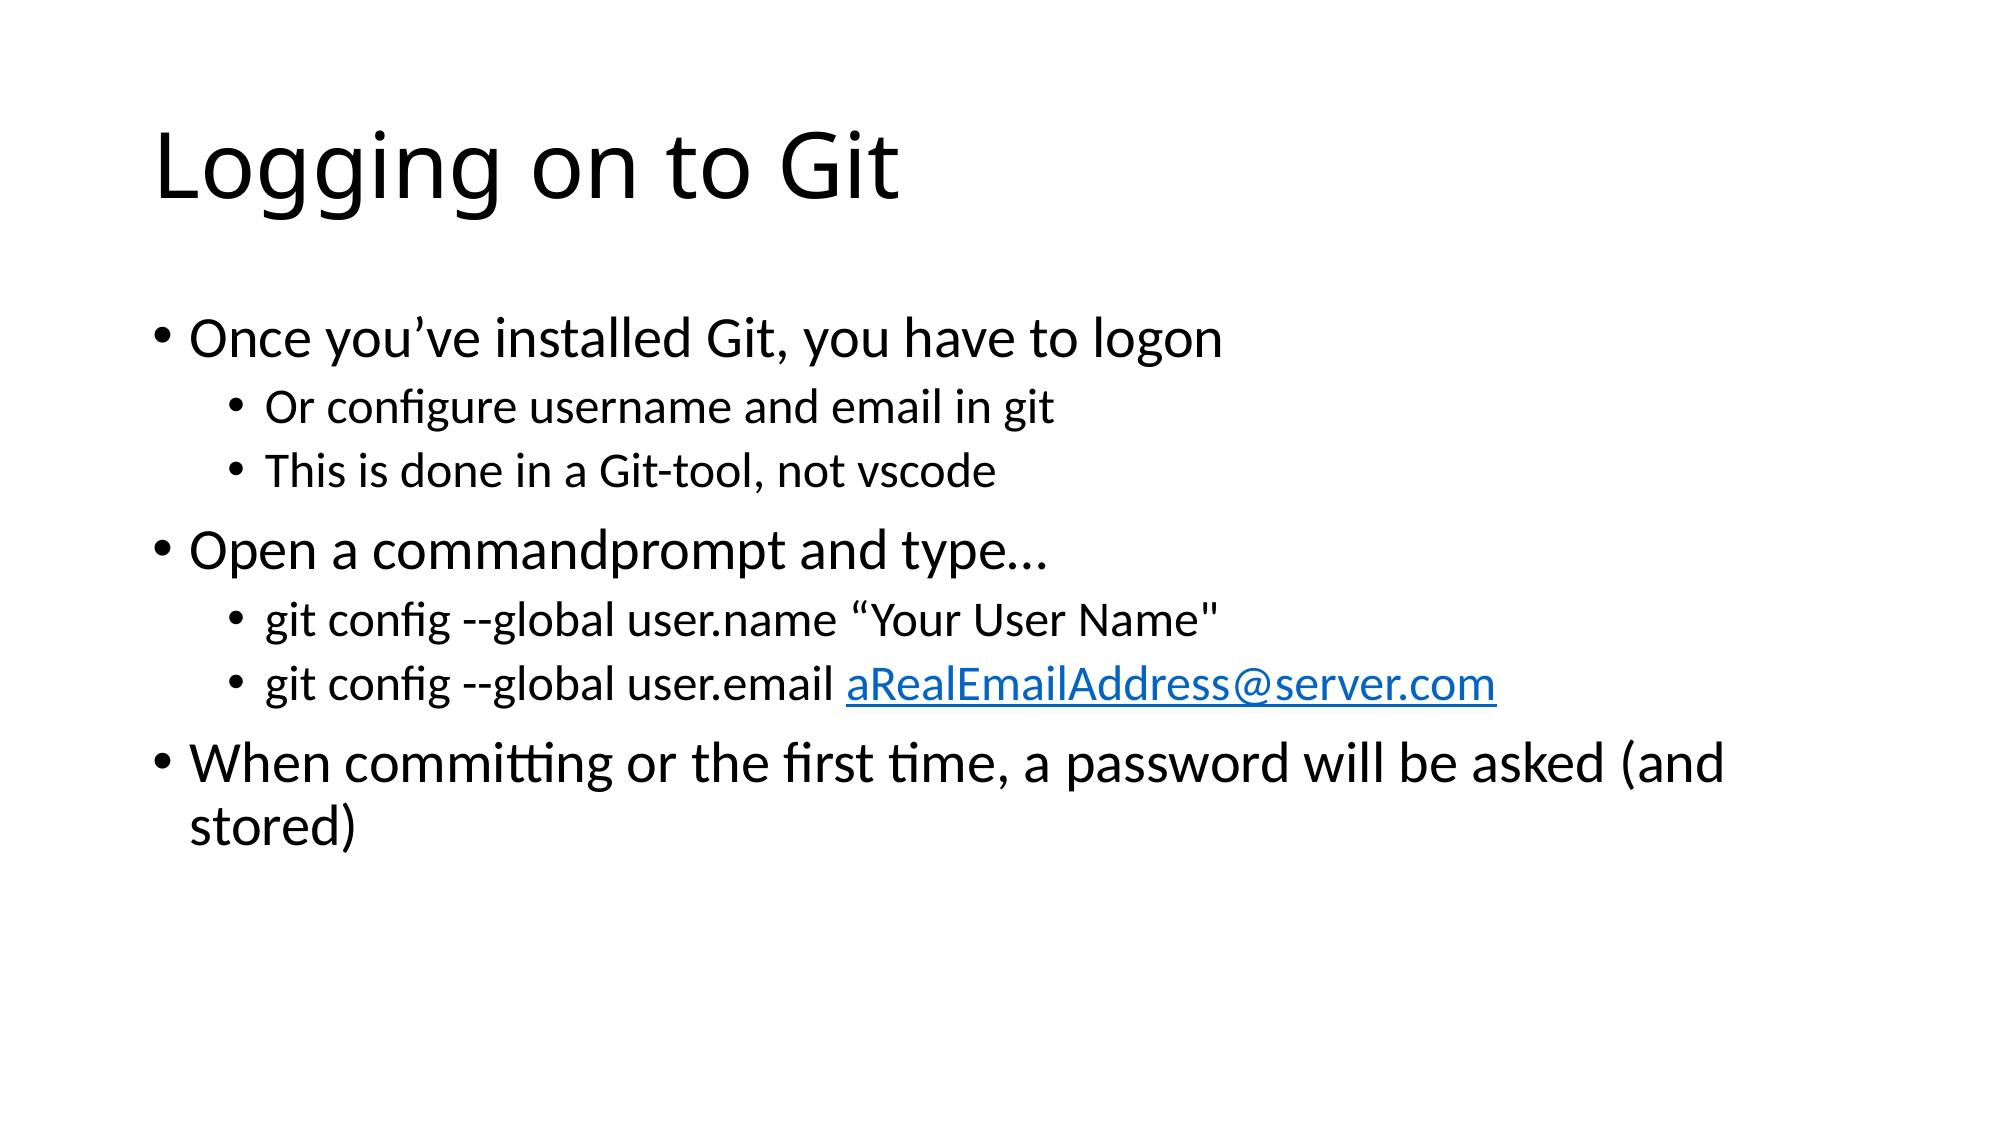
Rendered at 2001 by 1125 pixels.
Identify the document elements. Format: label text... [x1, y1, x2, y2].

list Once you’ve installed Git, you have to logon Or configure username and email in git This is done in a Git-tool, not vscode Open a commandprompt and type… git config --global user.name “Your User Name" git config --global user.email aRealEmailAddress@server.com When committing or the first time, a password will be asked (and stored) [137, 299, 1863, 1014]
title Logging on to Git [137, 59, 1863, 278]
